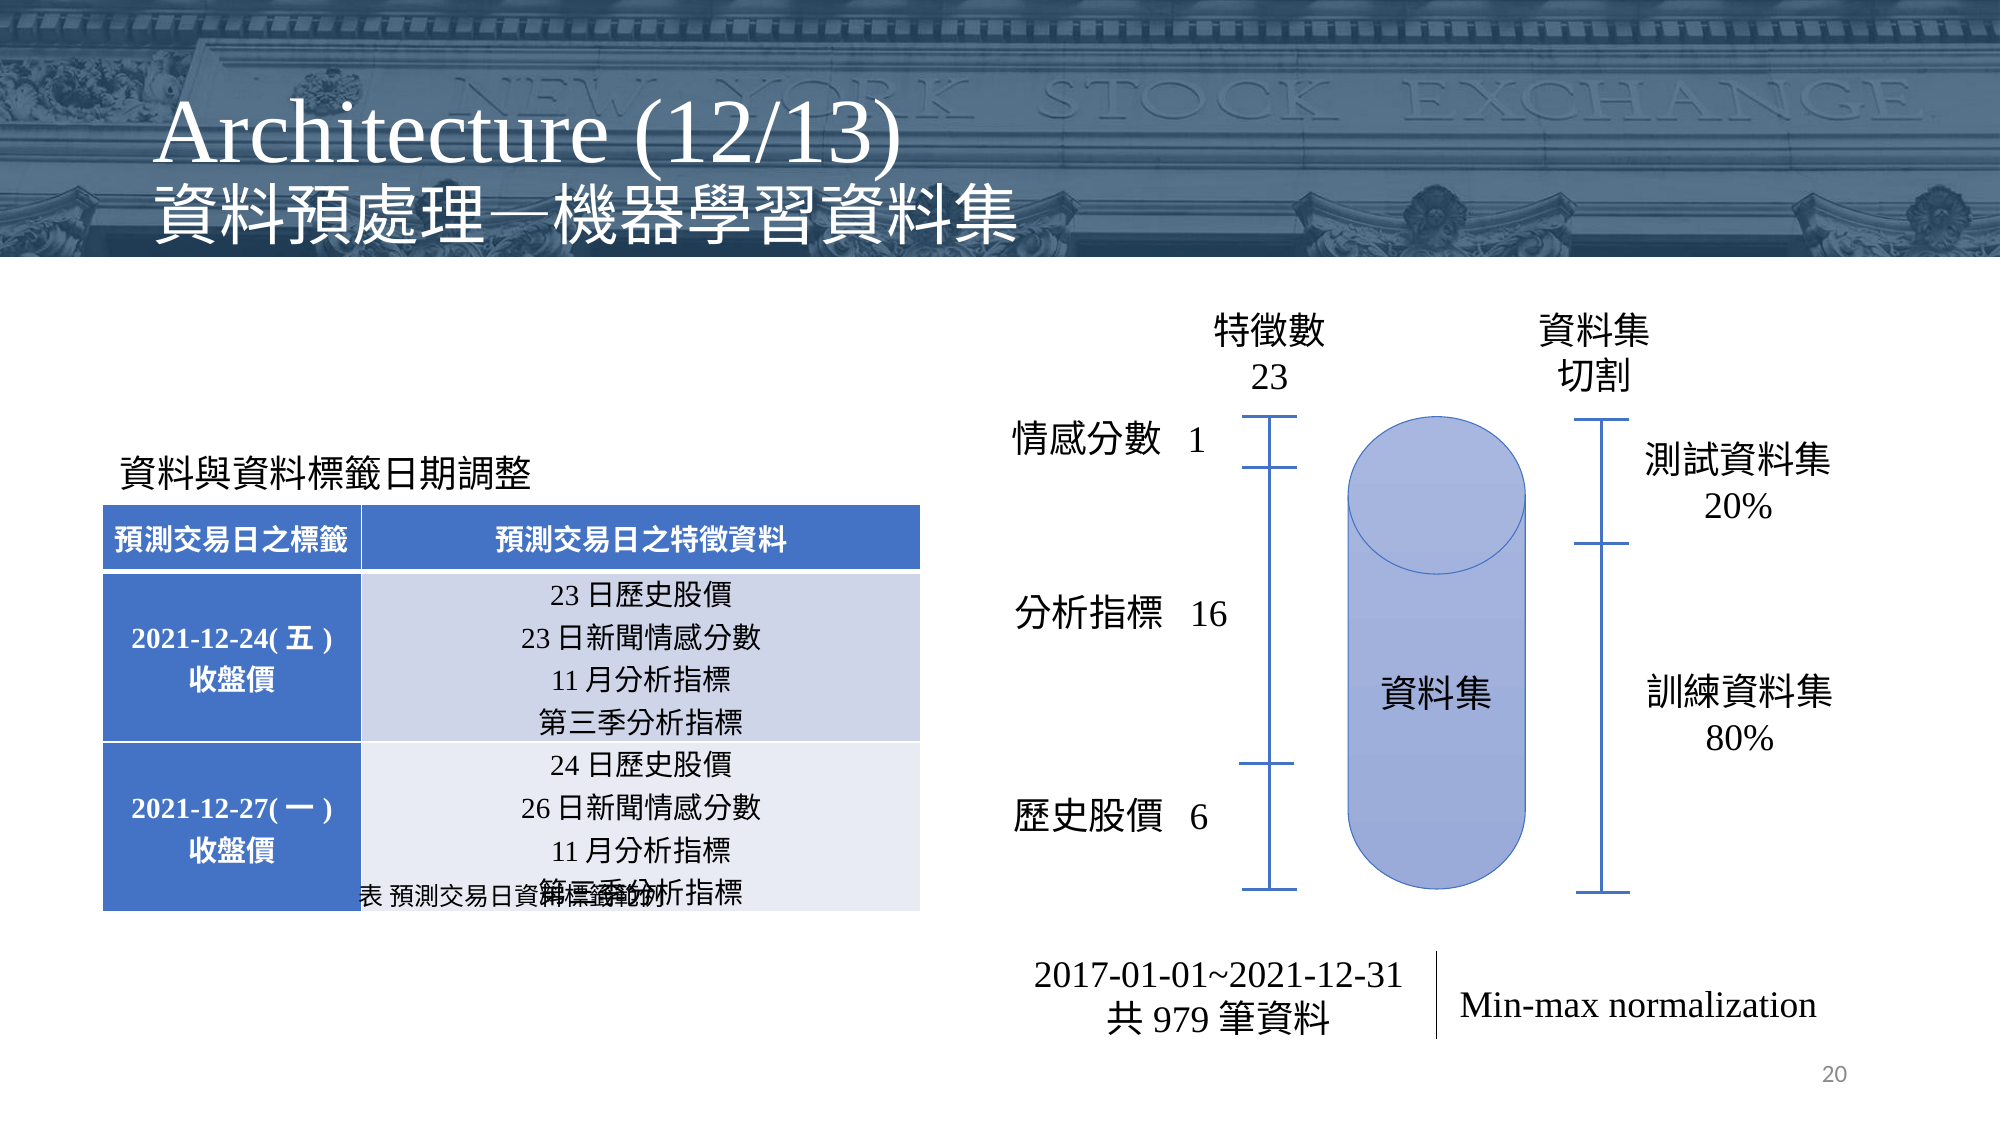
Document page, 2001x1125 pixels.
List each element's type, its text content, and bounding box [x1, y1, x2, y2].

table_cell 23日歷史股價 23日新聞情感分數 11月分析指標 第三季分析指標 [362, 574, 920, 741]
table_header 預測交易日之特徵資料 [362, 505, 920, 569]
table_cell 2021-12-27(一) 收盤價 [103, 743, 361, 911]
table_cell 2021-12-24(五) 收盤價 [103, 574, 361, 741]
table_header 預測交易日之標籤 [103, 505, 361, 569]
text_box 資料與資料標籤日期調整 [104, 443, 548, 503]
table_cell 24日歷史股價 26日新聞情感分數 11月分析指標 第三季分析指標 [362, 743, 920, 911]
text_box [993, 299, 1850, 1049]
title Architecture (12/13) 資料預處理—機器學習資料集 [137, 59, 1863, 278]
text_box 表 預測交易日資料標籤範例 [344, 873, 680, 919]
picture [0, 0, 2000, 257]
slide_number 20 [1412, 1042, 1863, 1103]
